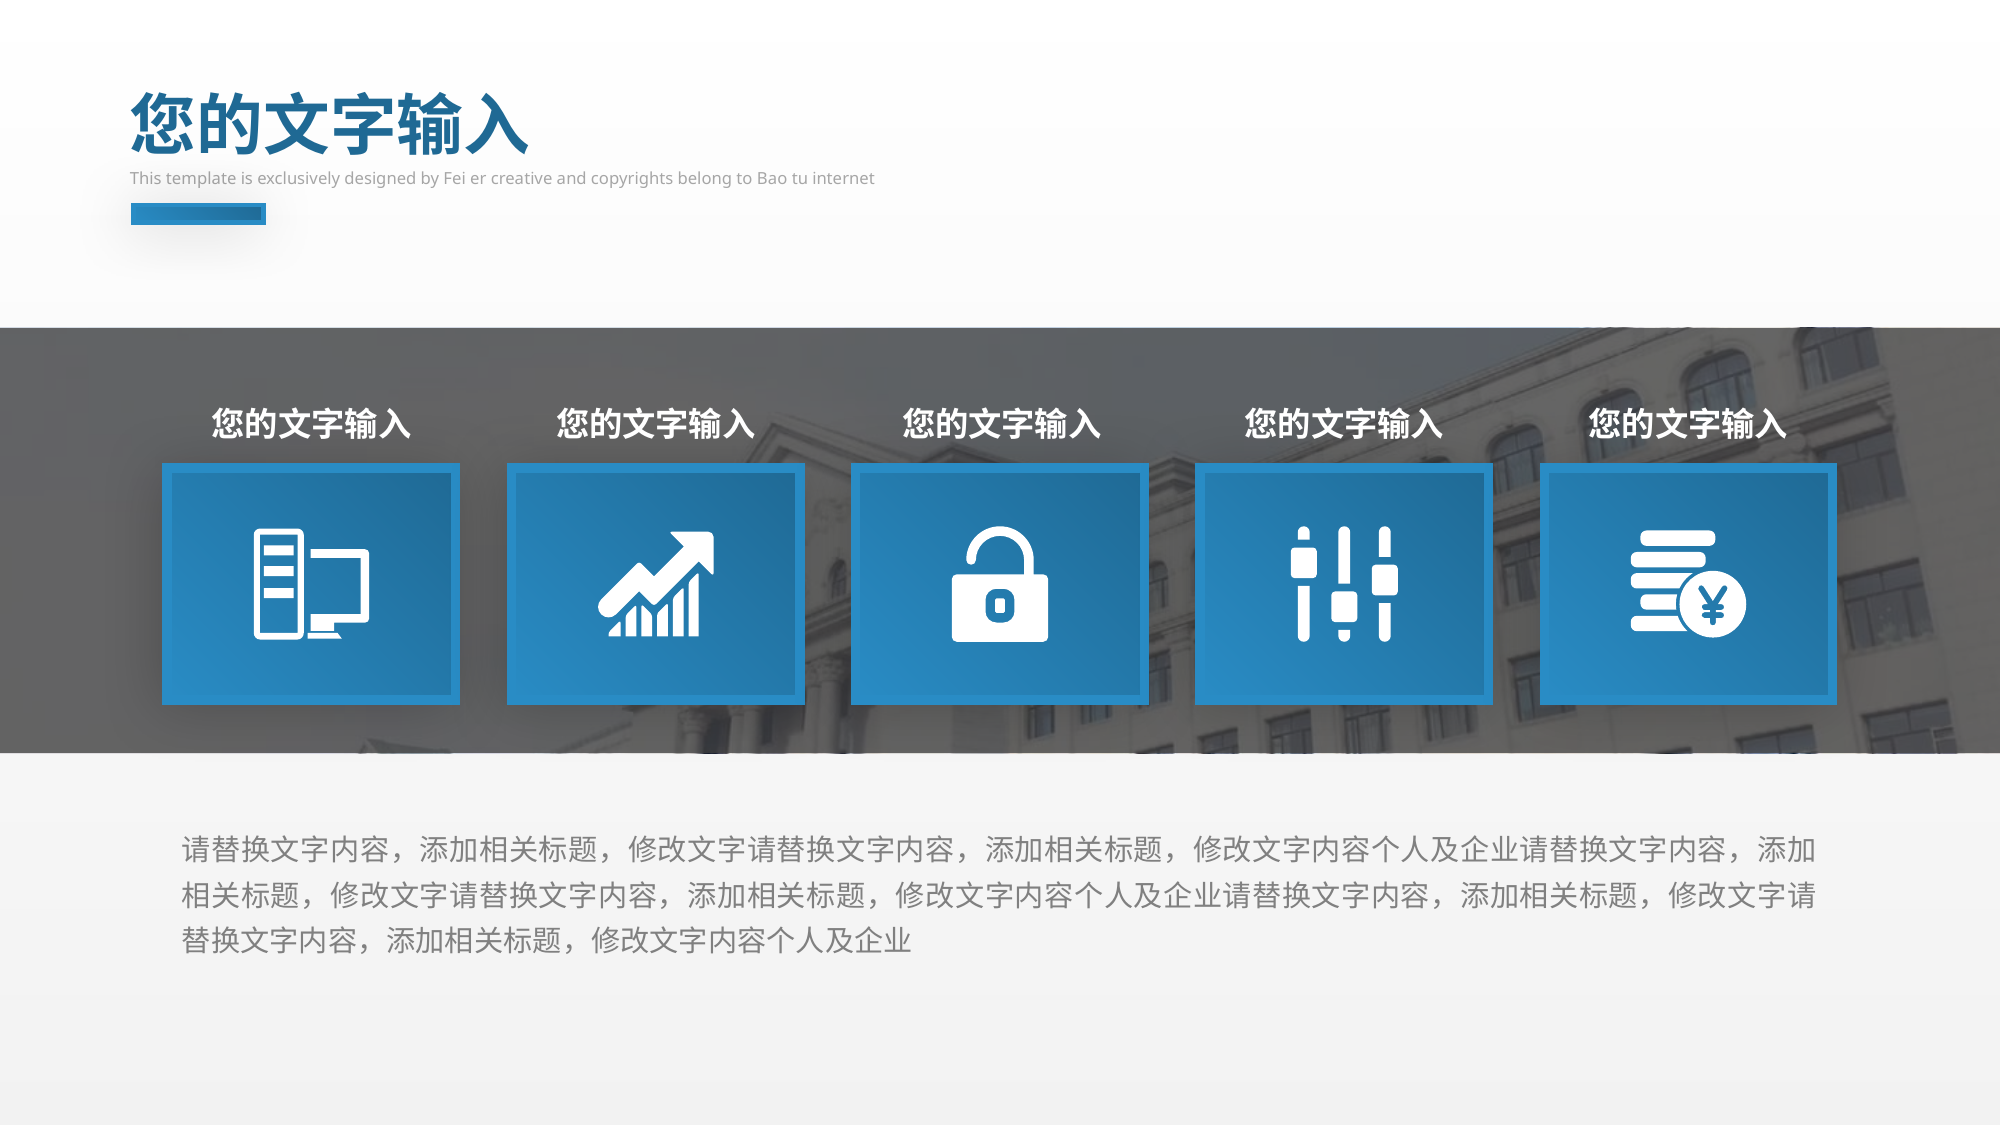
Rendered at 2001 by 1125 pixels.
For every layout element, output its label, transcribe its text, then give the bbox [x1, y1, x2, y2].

picture [0, 327, 2000, 754]
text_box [115, 75, 998, 223]
text_box 请替换文字内容，添加相关标题，修改文字请替换文字内容，添加相关标题，修改文字内容个人及企业请替换文字内容，添加相关标题，修改文字请替换文字内容，添加相关标题，修改文字内容个人及企业请替换文字内容，添加相关标题，修改文字请替换文字内容，添加相关标题，修改文字内容个人及企业 [167, 813, 1833, 965]
